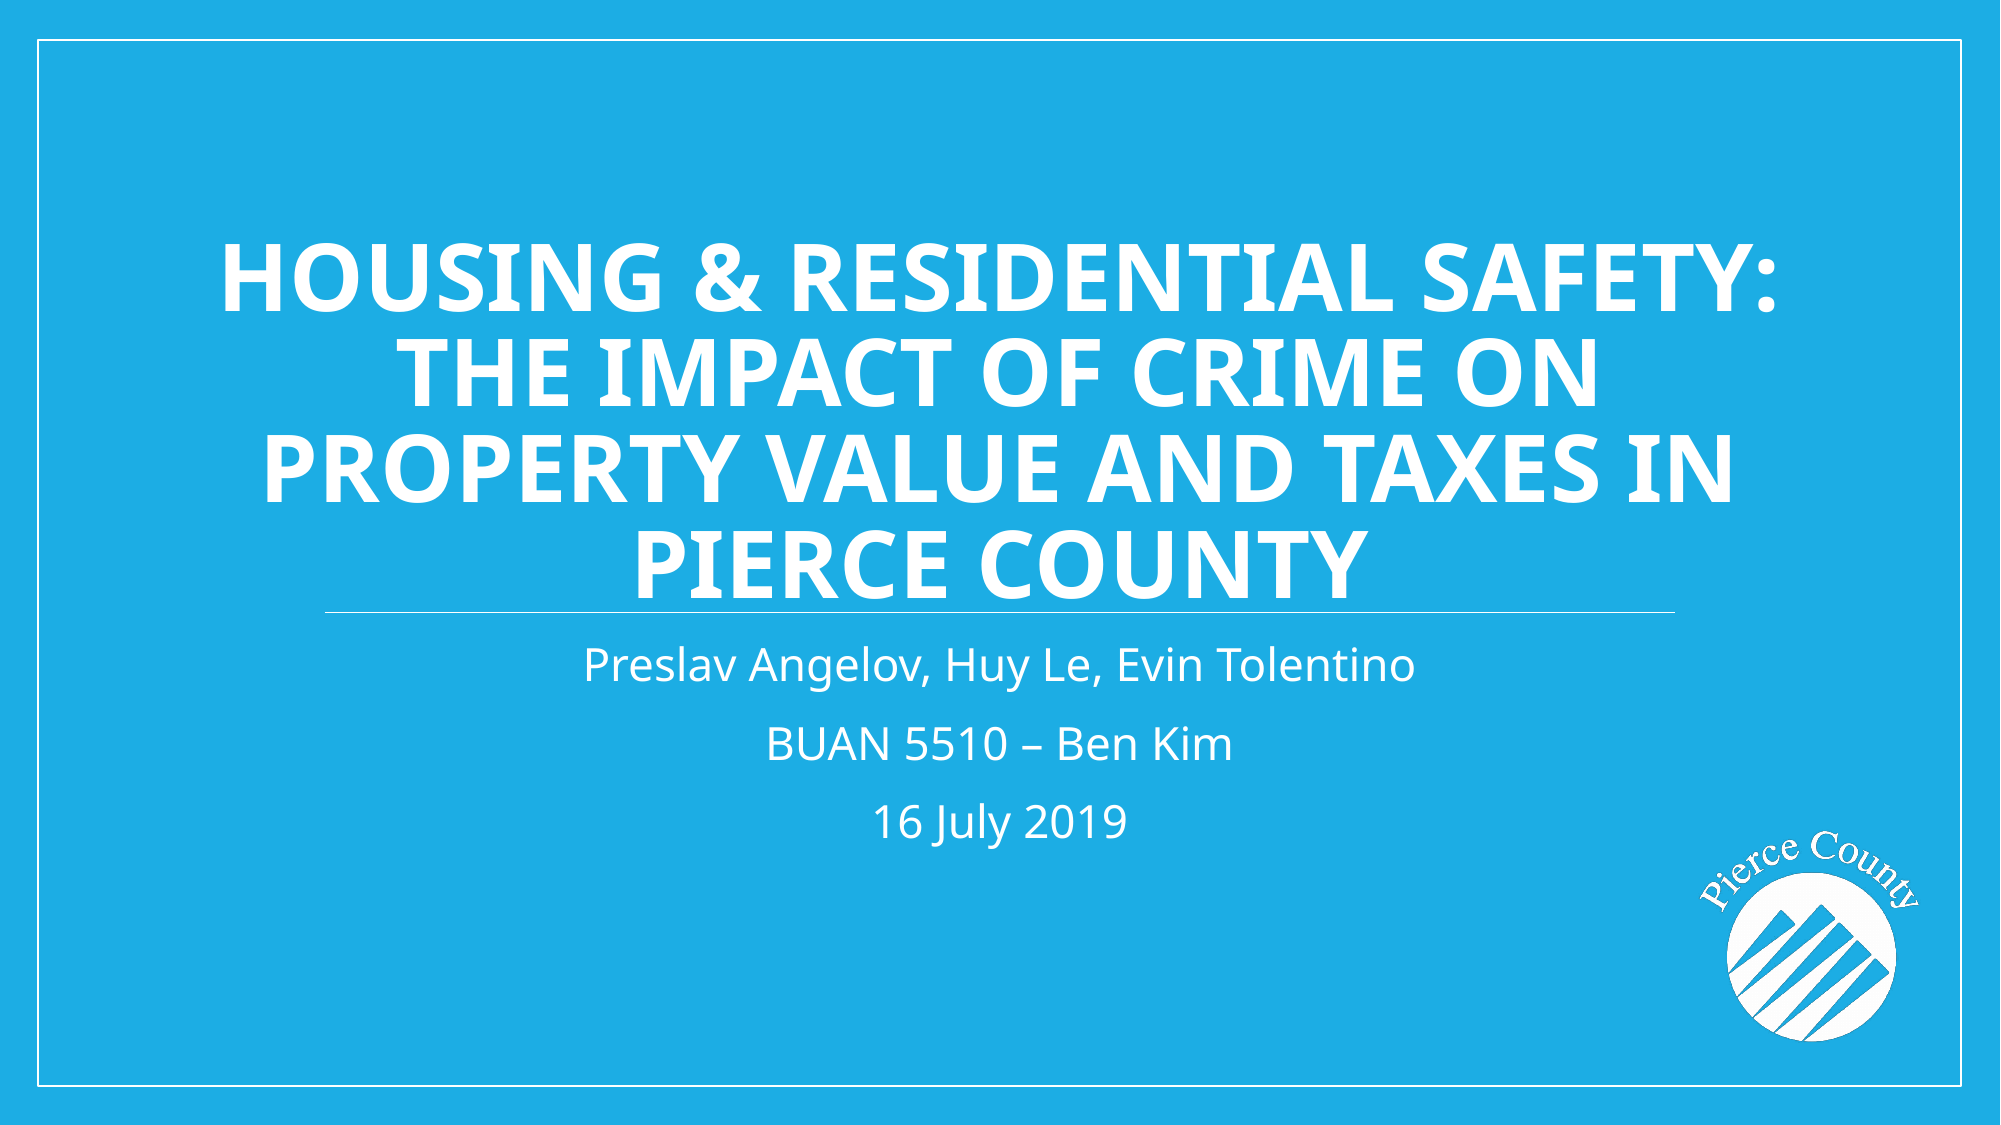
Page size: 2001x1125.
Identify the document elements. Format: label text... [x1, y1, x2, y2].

title Housing & Residential Safety: The Impact of Crime on Property Value and Taxes in Pierce County [182, 144, 1818, 625]
picture [1696, 822, 1922, 1049]
subtitle Preslav Angelov, Huy Le, Evin Tolentino BUAN 5510 – Ben Kim 16 July 2019 [280, 634, 1719, 863]
